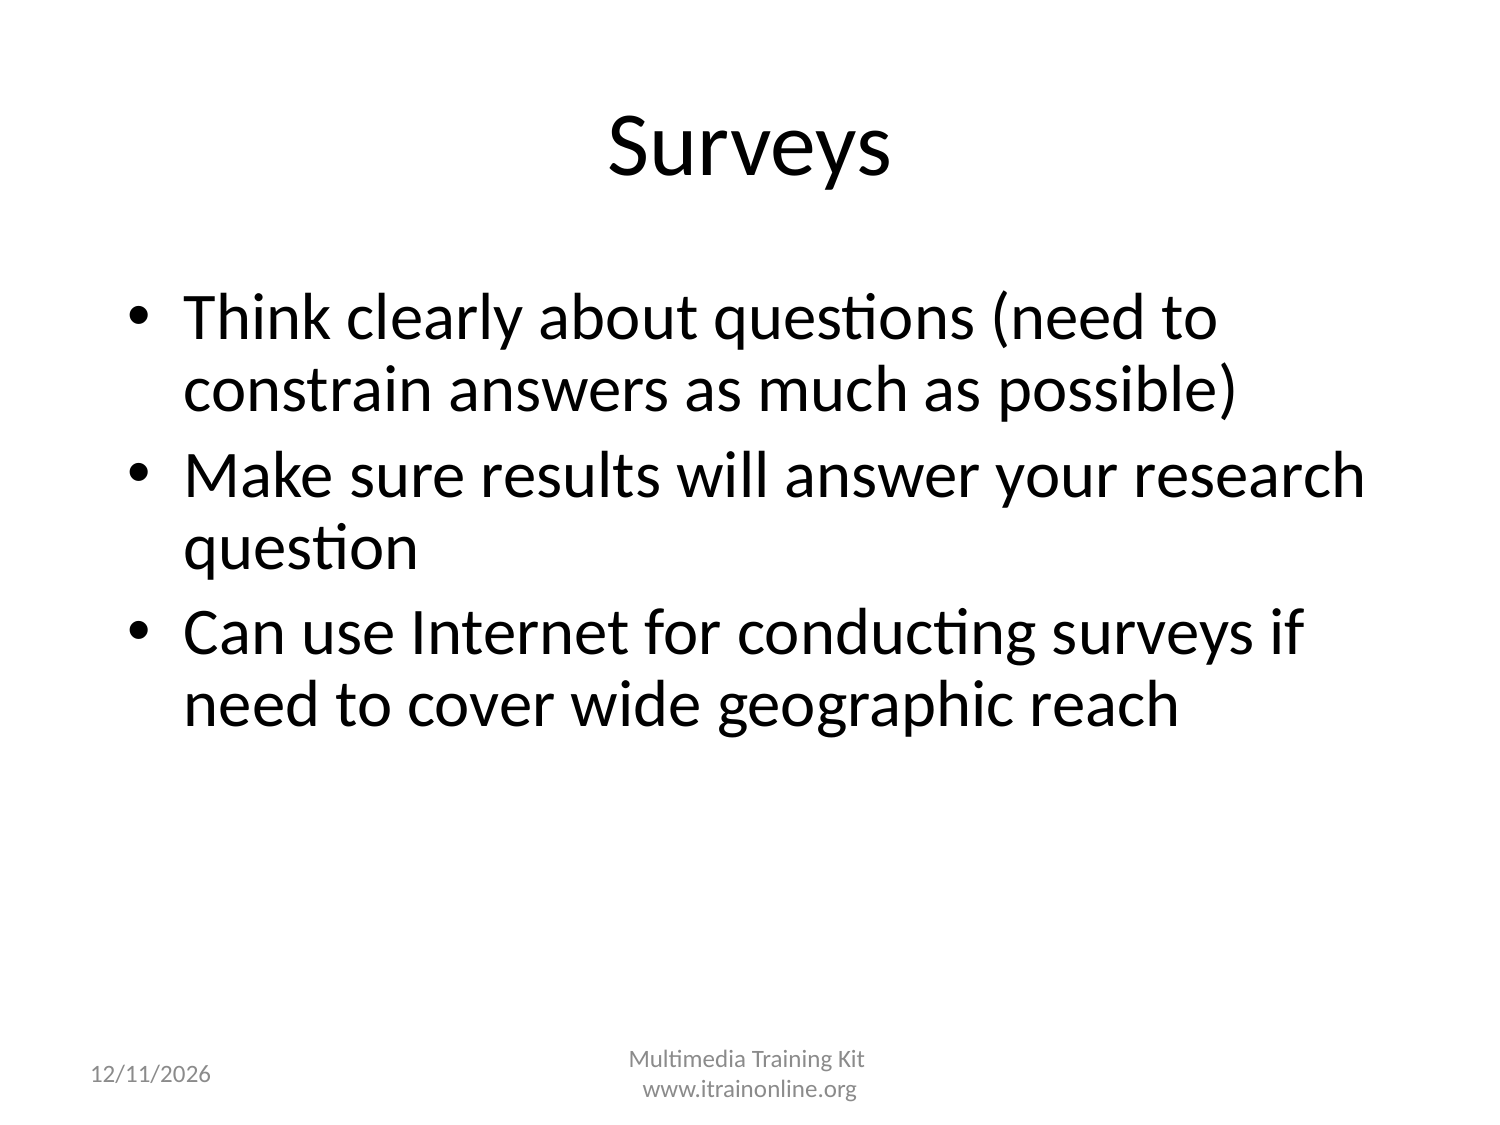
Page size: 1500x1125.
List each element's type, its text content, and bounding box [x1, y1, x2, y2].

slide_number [75, 1042, 425, 1103]
footer Multimedia Training Kit www.itrainonline.org [512, 1042, 988, 1103]
title Surveys [74, 44, 1426, 233]
list Think clearly about questions (need to constrain answers as much as possible) Make sure results will answer your research question Can use Internet for conducting surveys if need to cover wide geographic reach [112, 274, 1388, 951]
